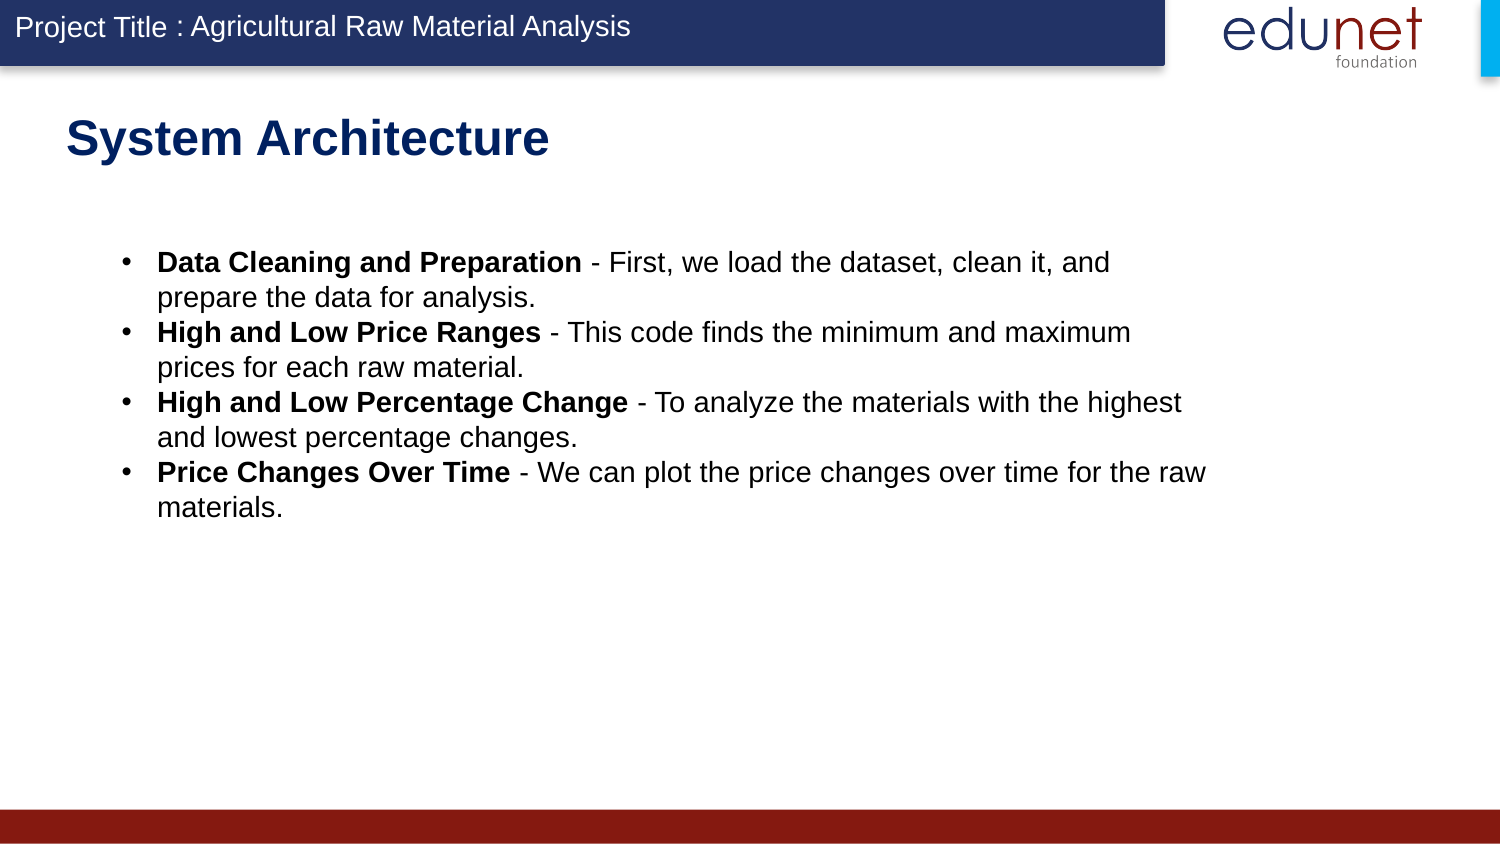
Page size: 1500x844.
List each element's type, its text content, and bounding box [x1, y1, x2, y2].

text_box Data Cleaning and Preparation - First, we load the dataset, clean it, and prepare the data for analysis. High and Low Price Ranges - This code finds the minimum and maximum prices for each raw material. High and Low Percentage Change - To analyze the materials with the highest and lowest percentage changes. Price Changes Over Time - We can plot the price changes over time for the raw materials. [106, 236, 1233, 531]
title System Architecture [51, 97, 1449, 254]
text_box : Agricultural Raw Material Analysis [161, 0, 713, 50]
picture [1219, 4, 1424, 72]
